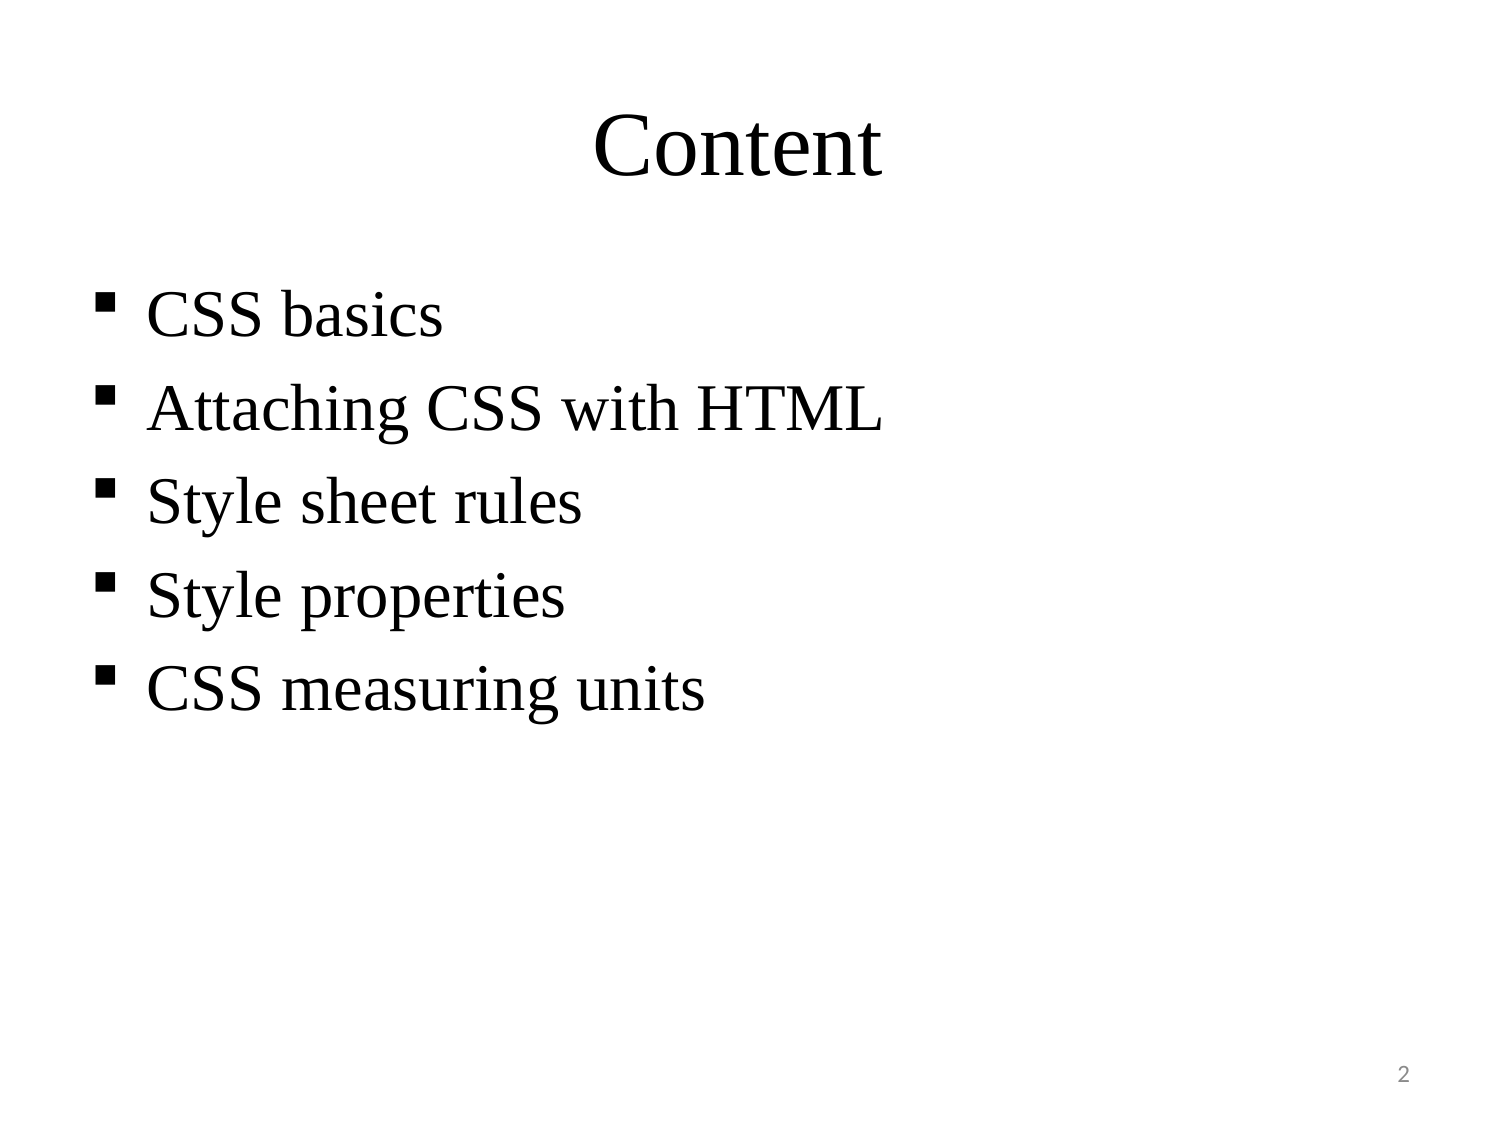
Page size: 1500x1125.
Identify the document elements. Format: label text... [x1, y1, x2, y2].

slide_number 2 [1074, 1042, 1425, 1103]
title Content [75, 45, 1425, 233]
list CSS basics Attaching CSS with HTML Style sheet rules Style properties CSS measuring units [75, 262, 1425, 1005]
